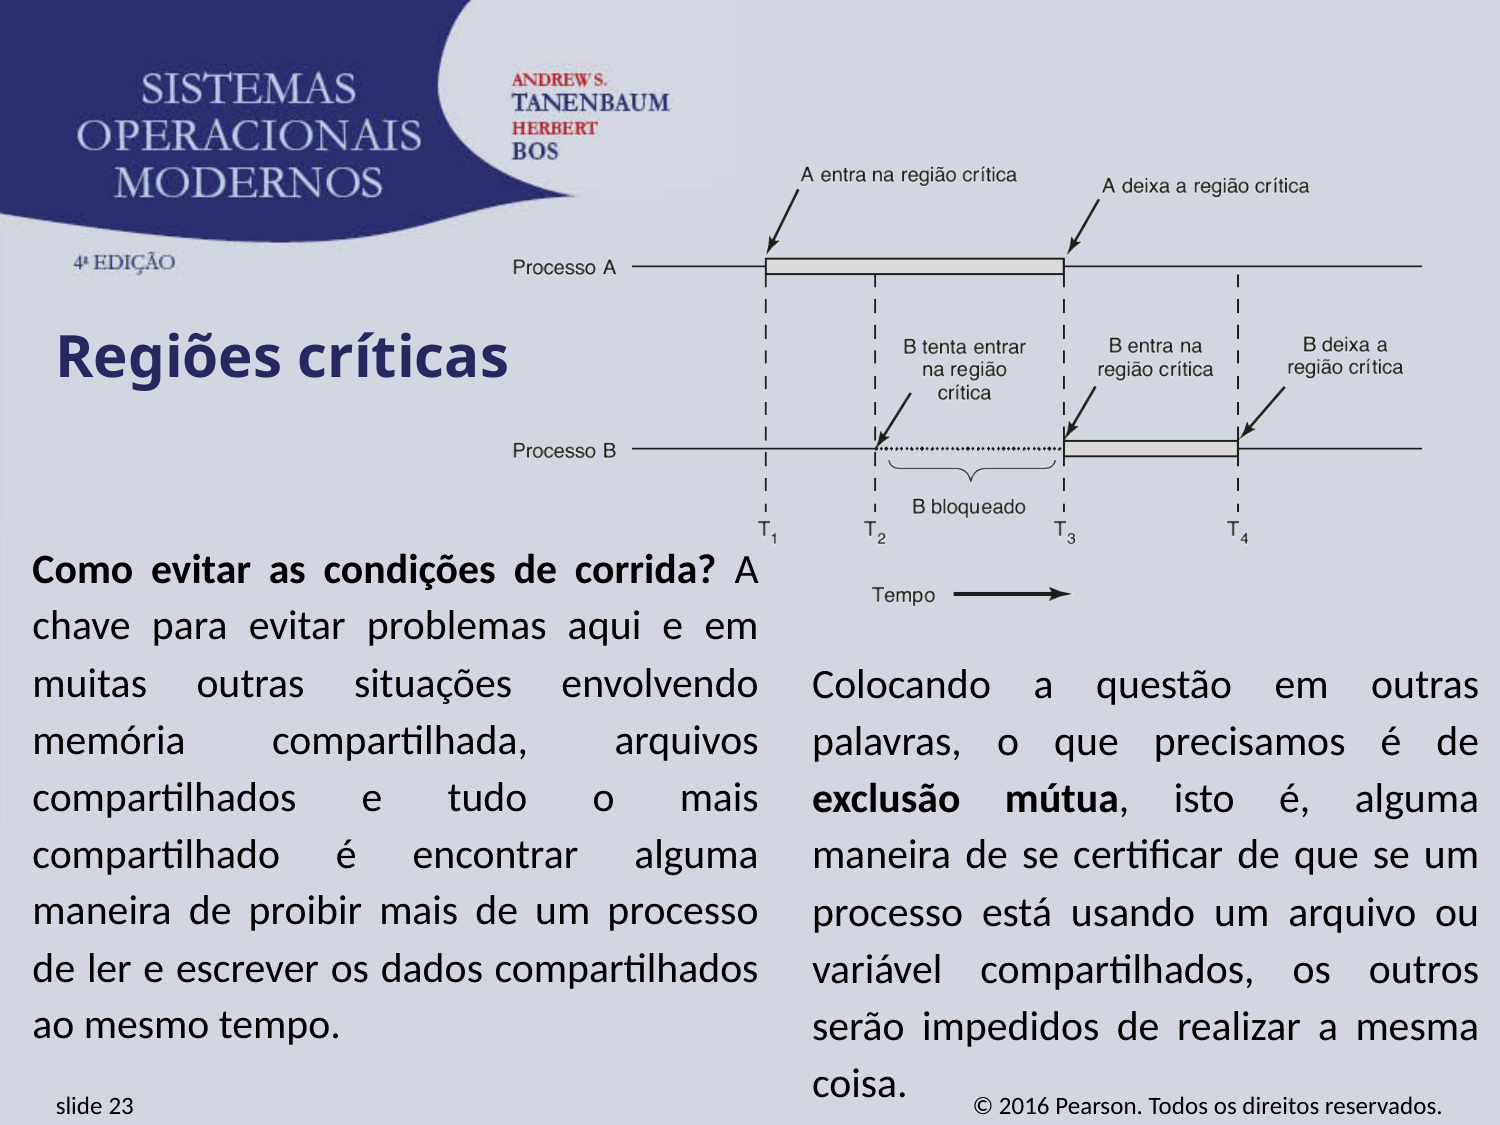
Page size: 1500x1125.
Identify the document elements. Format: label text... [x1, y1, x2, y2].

text_box Colocando a questão em outras palavras, o que precisamos é de exclusão mútua, isto é, alguma maneira de se certificar de que se um processo está usando um arquivo ou variável compartilhados, os outros serão impedidos de realizar a mesma coisa. [797, 642, 1495, 1113]
picture [0, 0, 1500, 1125]
text_box Como evitar as condições de corrida? A chave para evitar problemas aqui e em muitas outras situações envolvendo memória compartilhada, arquivos compartilhados e tudo o mais compartilhado é encontrar alguma maneira de proibir mais de um processo de ler e escrever os dados compartilhados ao mesmo tempo. [17, 527, 774, 1055]
text_box Regiões críticas [40, 311, 484, 396]
